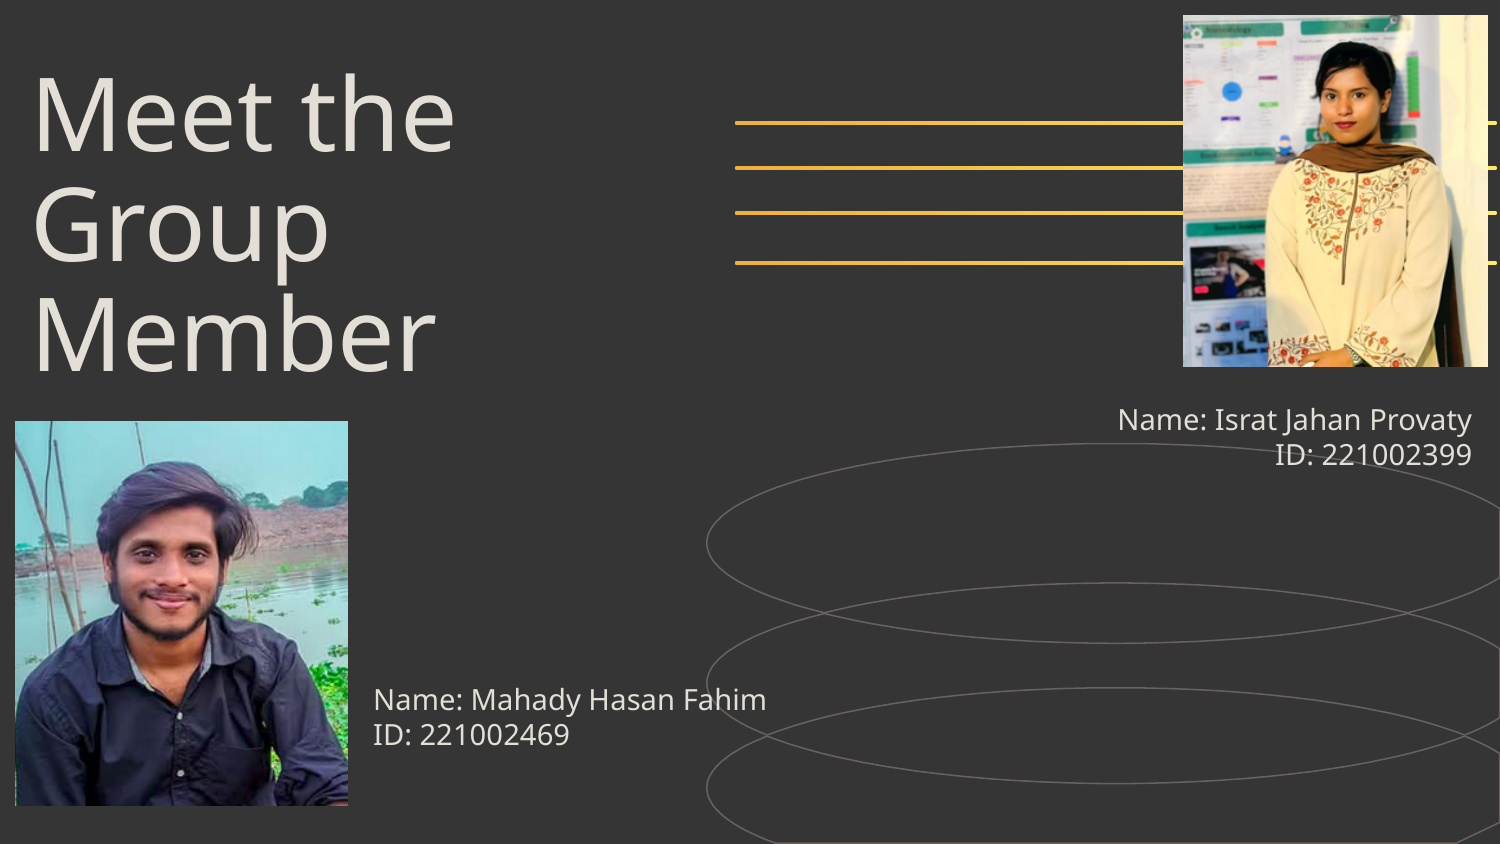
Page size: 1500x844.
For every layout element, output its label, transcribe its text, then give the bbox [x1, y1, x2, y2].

title Meet the Group Member [15, 47, 736, 311]
subtitle Name: Mahady Hasan Fahim ID: 221002469 [373, 681, 836, 761]
subtitle Name: Israt Jahan Provaty ID: 221002399 [1062, 401, 1488, 481]
picture [1183, 14, 1488, 367]
picture [14, 421, 348, 807]
